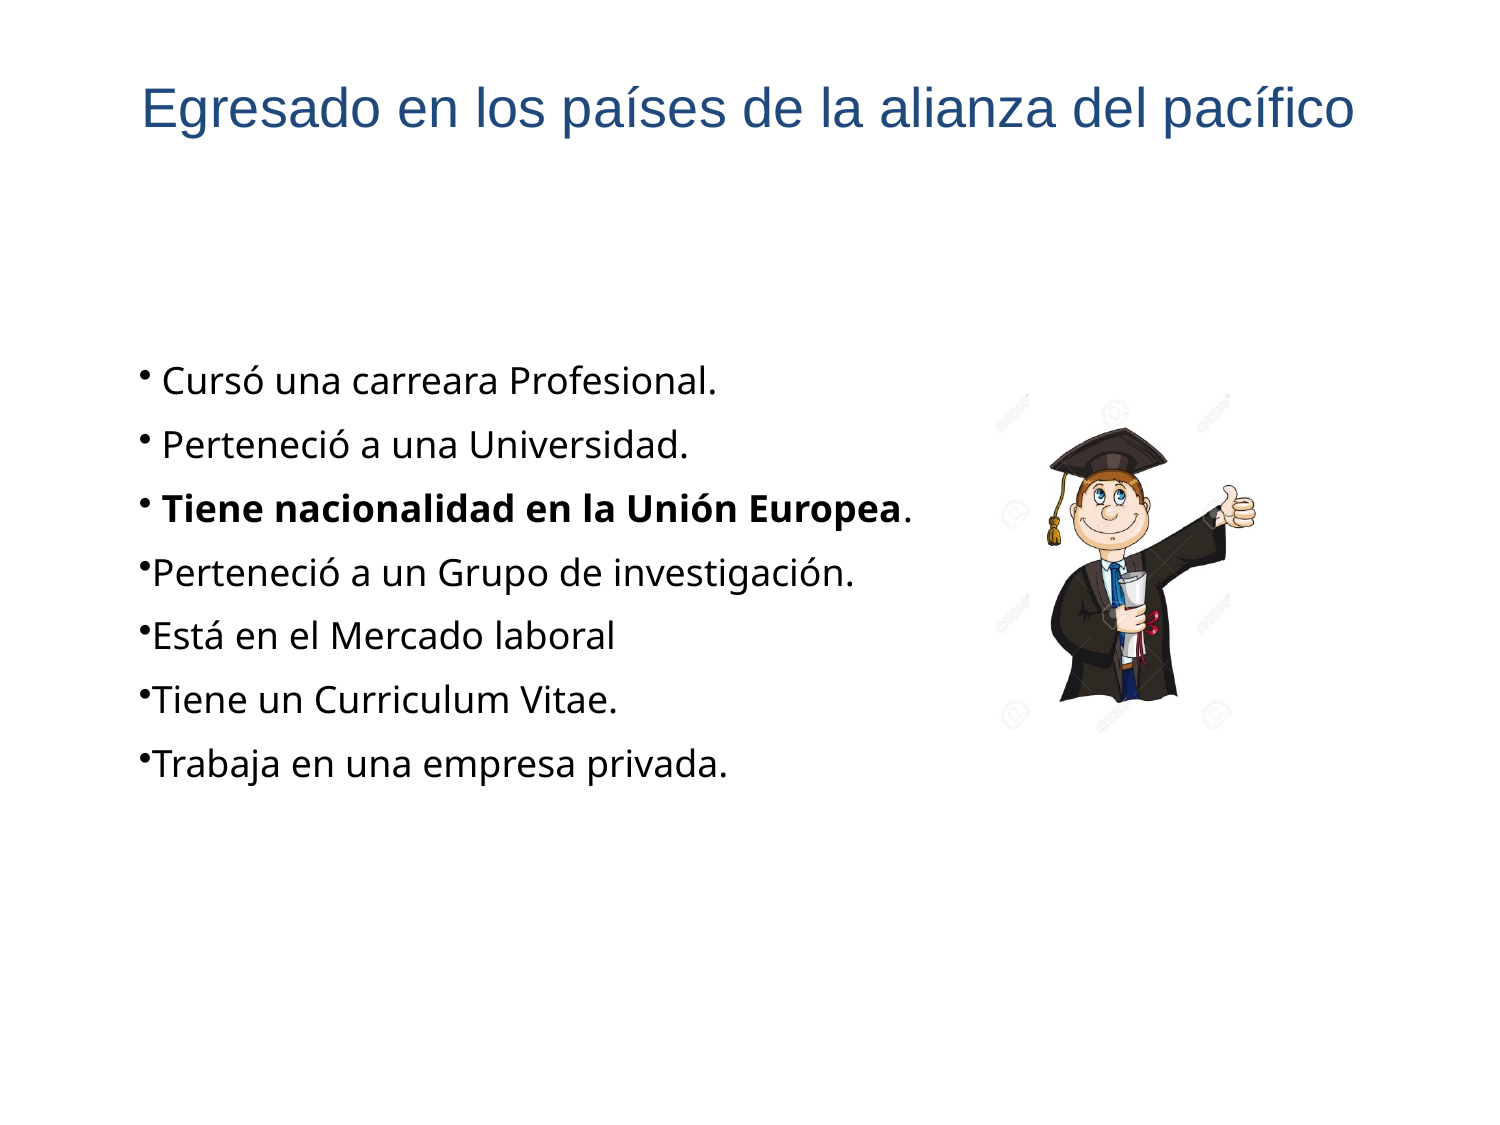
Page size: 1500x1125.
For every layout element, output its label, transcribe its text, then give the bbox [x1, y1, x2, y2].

title Egresado en los países de la alianza del pacífico [75, 45, 1425, 233]
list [985, 385, 1280, 741]
text_box Cursó una carreara Profesional. Perteneció a una Universidad. Tiene nacionalidad en la Unión Europea. Perteneció a un Grupo de investigación. Está en el Mercado laboral Tiene un Curriculum Vitae. Trabaja en una empresa privada. [123, 349, 963, 920]
